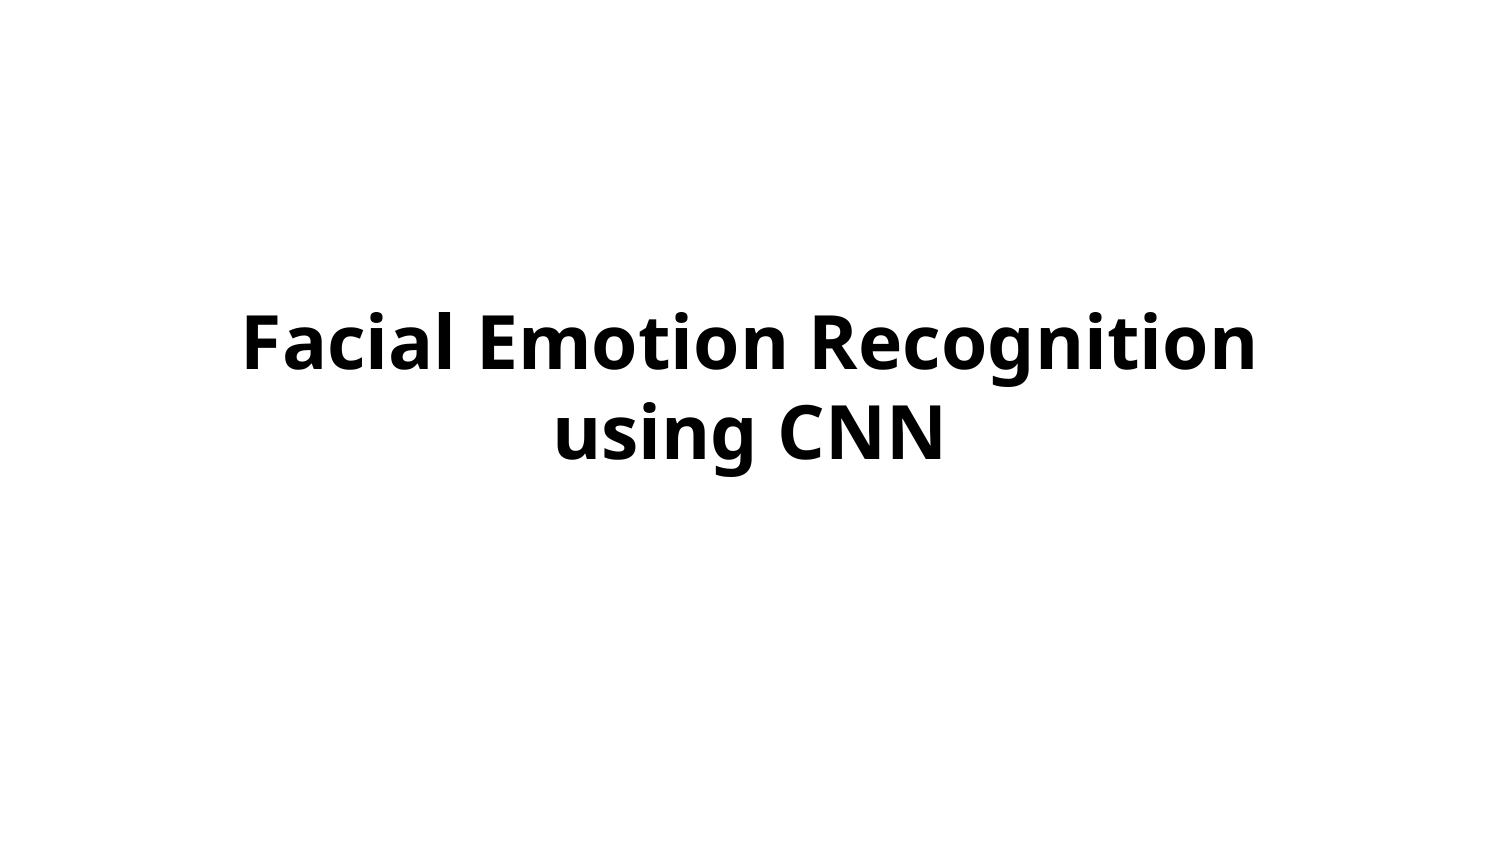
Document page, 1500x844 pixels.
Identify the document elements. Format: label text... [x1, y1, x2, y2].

title Facial Emotion Recognition using CNN [125, 314, 1375, 455]
